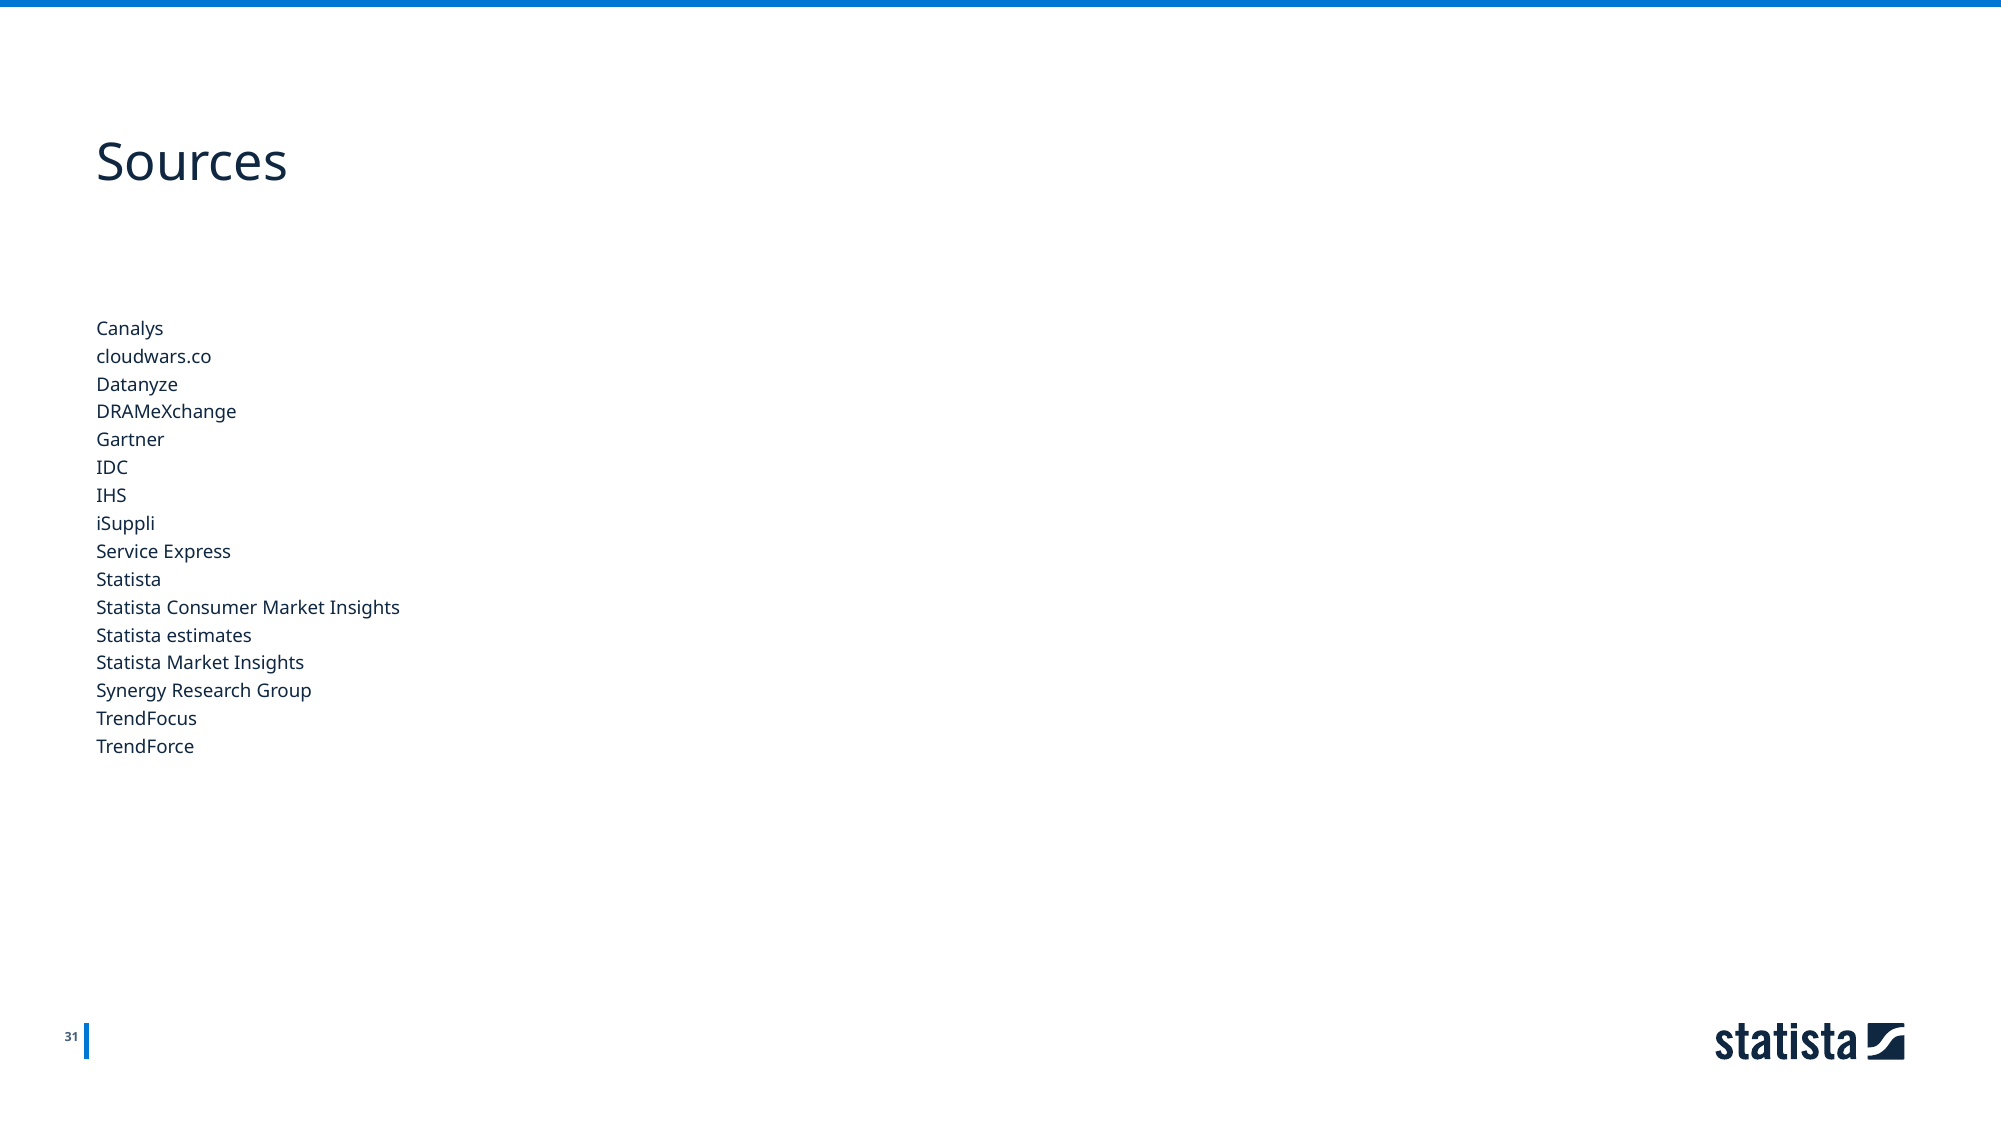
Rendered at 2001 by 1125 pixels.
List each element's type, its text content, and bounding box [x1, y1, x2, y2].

text_box iSuppli [79, 502, 1002, 530]
text_box 31 [0, 1019, 96, 1069]
text_box Statista Consumer Market Insights [79, 586, 1002, 613]
text_box Service Express [79, 530, 1002, 558]
text_box IDC [79, 446, 1002, 474]
text_box TrendForce [79, 725, 1002, 768]
text_box TrendFocus [79, 697, 1002, 725]
text_box Statista Market Insights [79, 641, 1002, 669]
text_box Synergy Research Group [79, 669, 1002, 697]
text_box Gartner [79, 418, 1002, 446]
text_box DRAMeXchange [79, 390, 1002, 418]
text_box Statista estimates [79, 613, 1002, 641]
text_box Sources [79, 68, 1920, 200]
text_box cloudwars.co [79, 335, 1002, 363]
text_box IHS [79, 474, 1002, 502]
text_box [1712, 1019, 1908, 1063]
text_box [0, 0, 2000, 10]
text_box Statista [79, 558, 1002, 586]
text_box Datanyze [79, 363, 1002, 390]
text_box Canalys [79, 307, 1002, 335]
